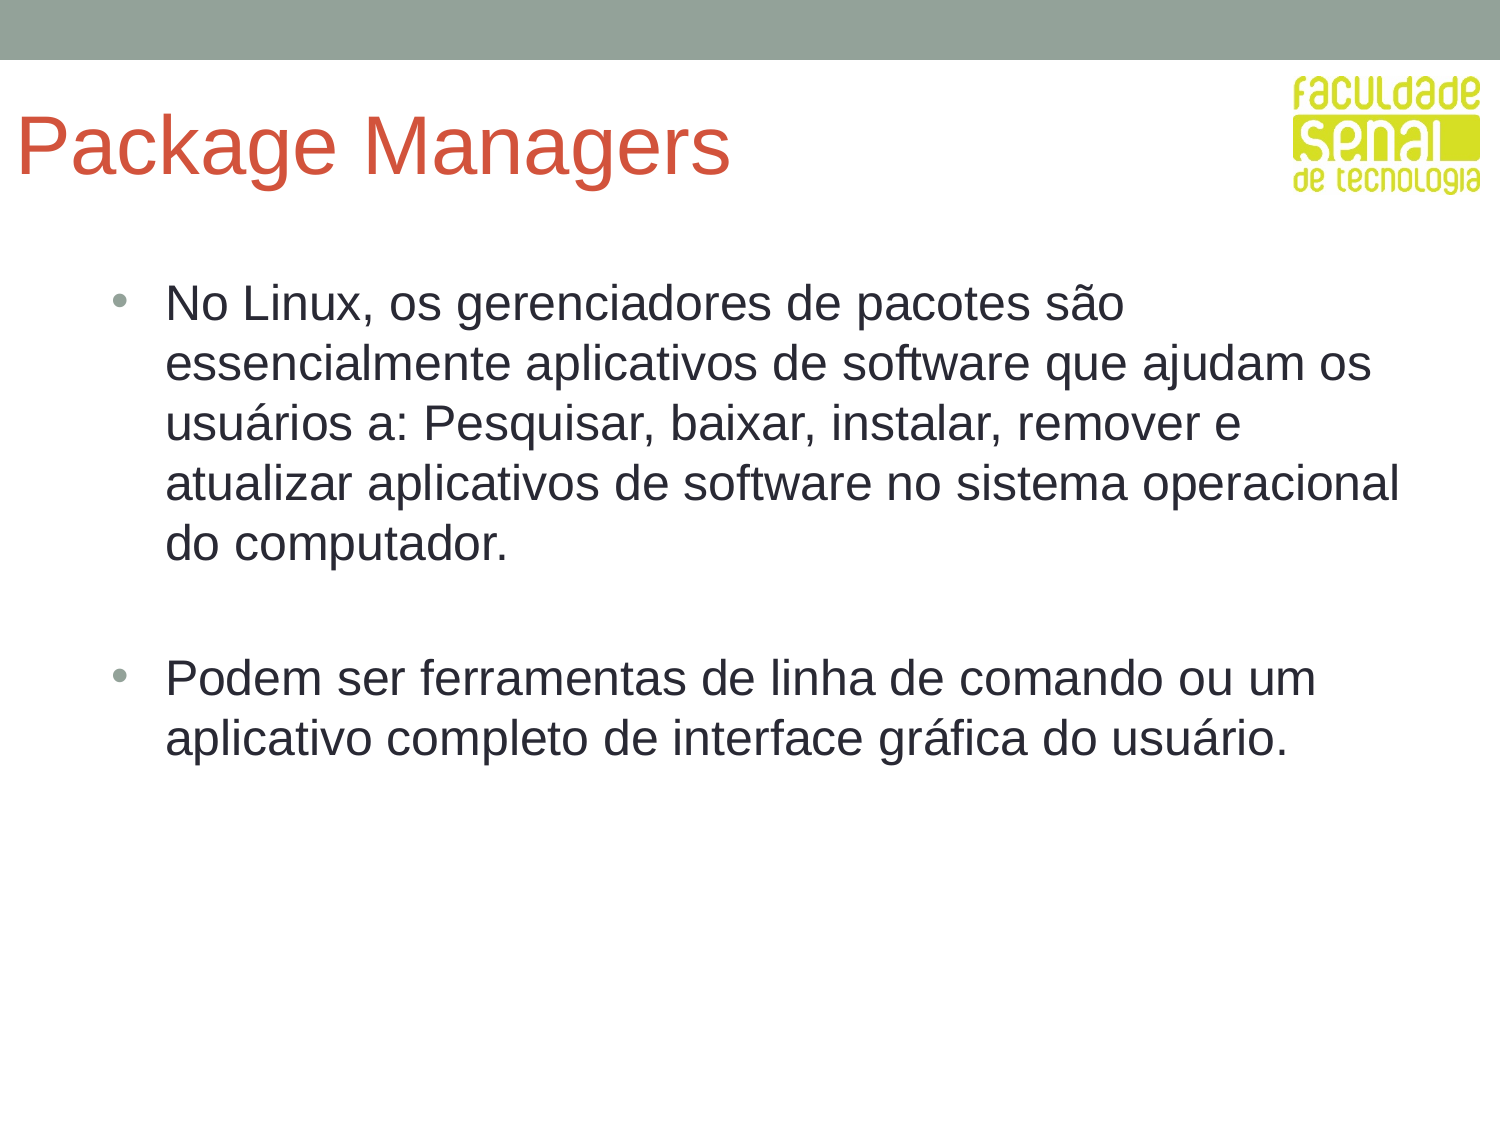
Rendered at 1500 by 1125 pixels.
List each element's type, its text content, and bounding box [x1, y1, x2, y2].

picture [1294, 76, 1480, 195]
list No Linux, os gerenciadores de pacotes são essencialmente aplicativos de software que ajudam os usuários a: Pesquisar, baixar, instalar, remover e atualizar aplicativos de software no sistema operacional do computador. Podem ser ferramentas de linha de comando ou um aplicativo completo de interface gráfica do usuário. [75, 262, 1425, 1063]
title Package Managers [0, 60, 1294, 223]
